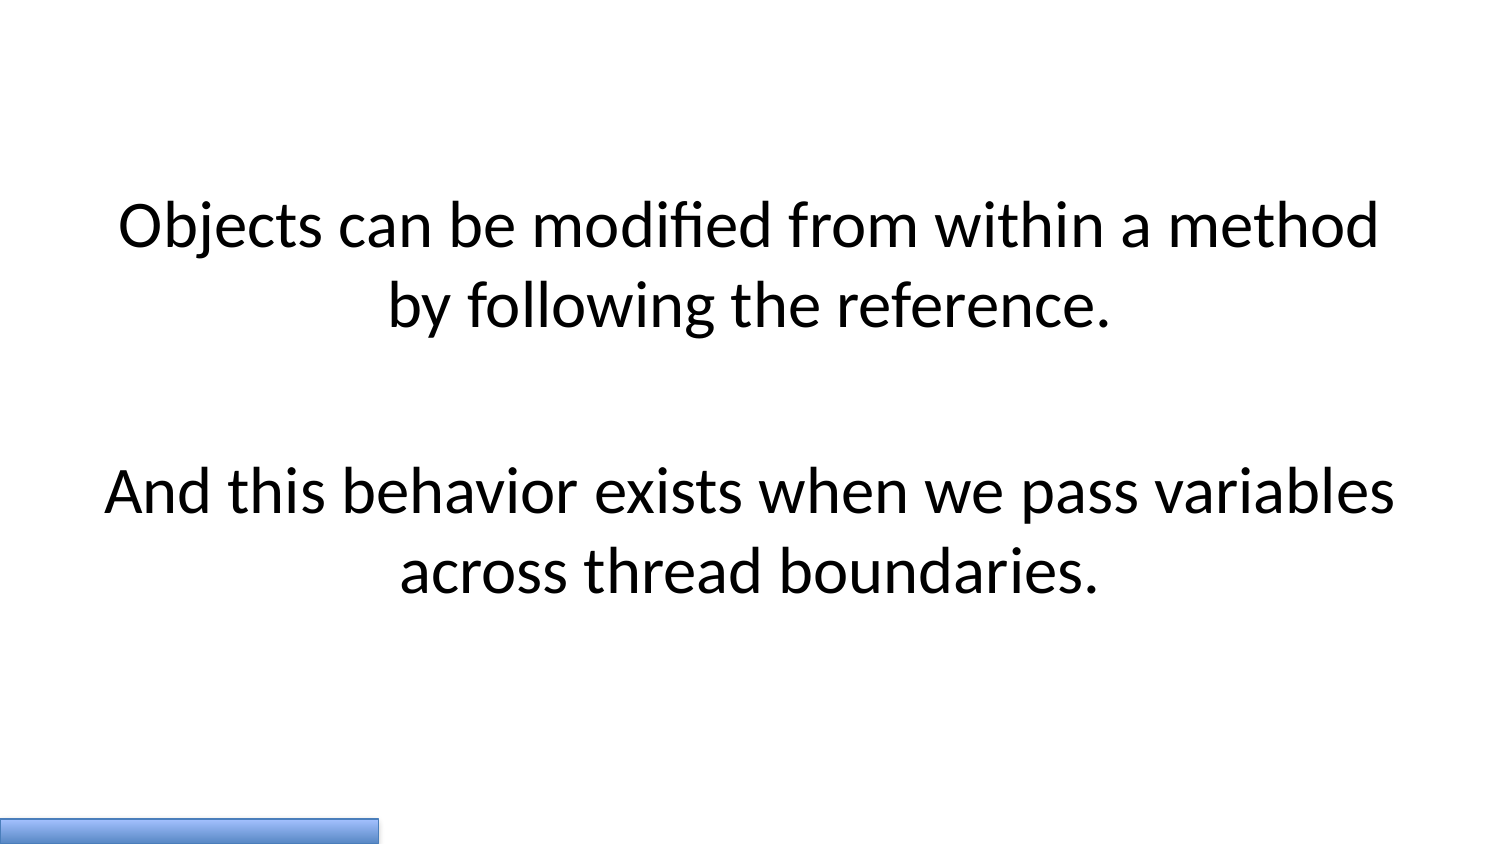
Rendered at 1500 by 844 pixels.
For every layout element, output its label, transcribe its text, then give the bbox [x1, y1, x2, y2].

list Objects can be modified from within a method by following the reference. And this behavior exists when we pass variables across thread boundaries. [75, 33, 1425, 754]
text_box [0, 818, 379, 844]
